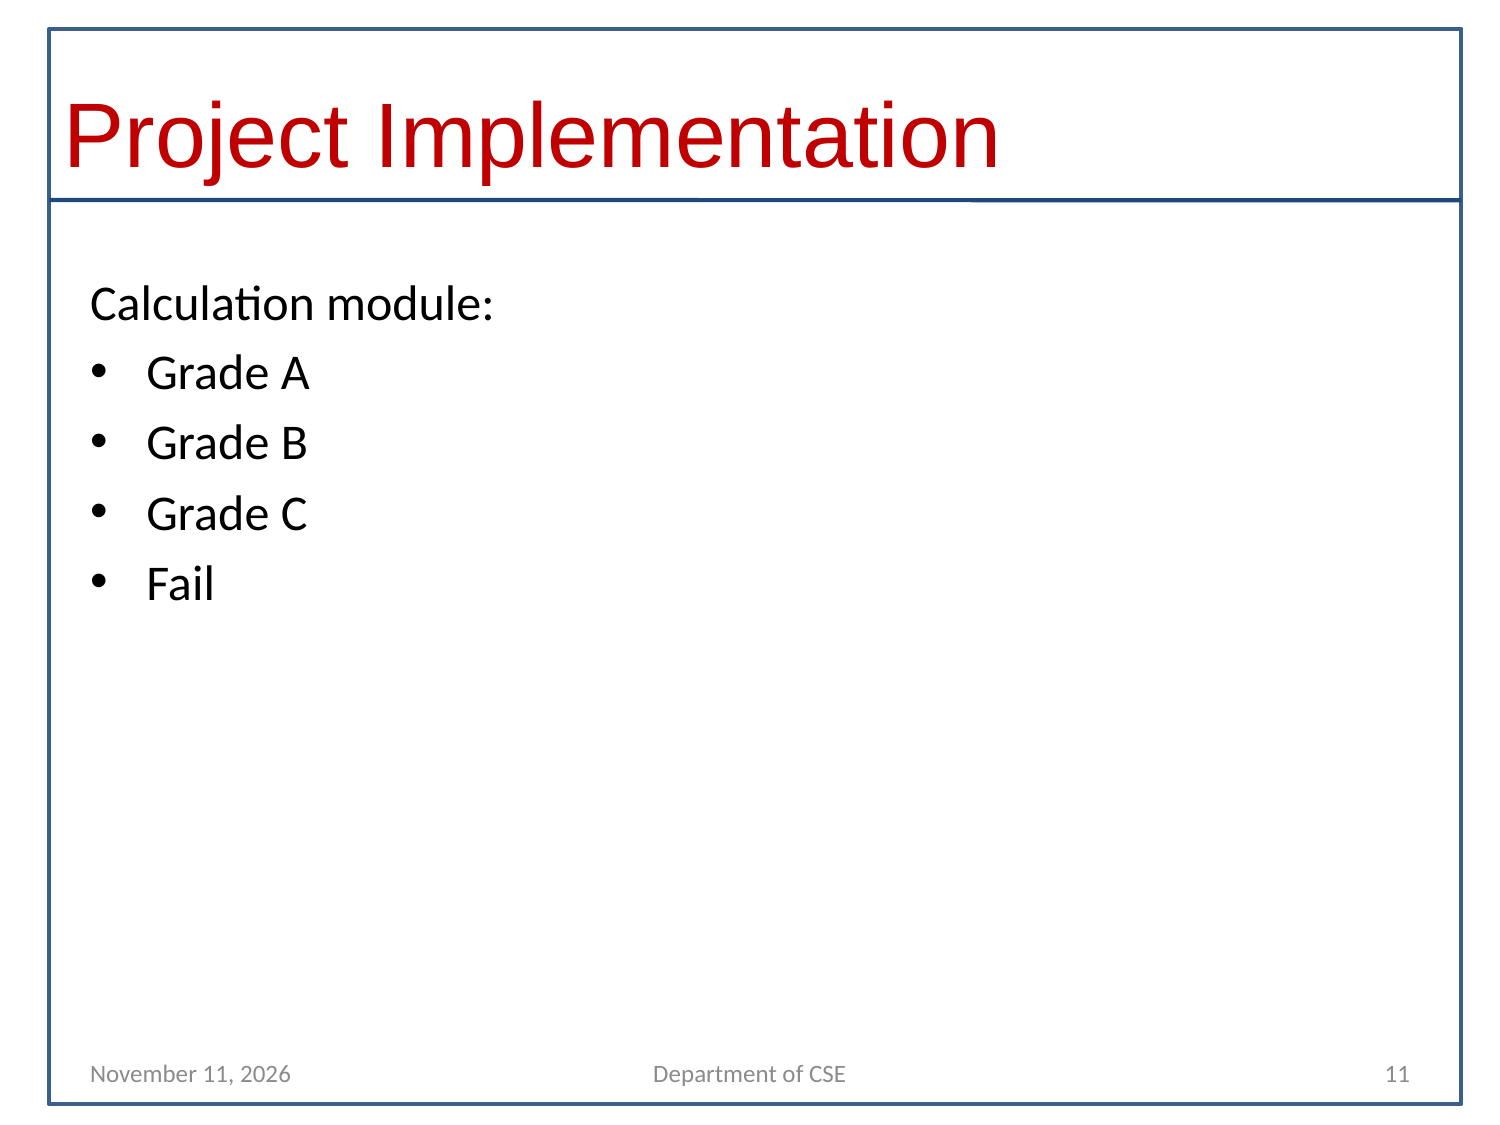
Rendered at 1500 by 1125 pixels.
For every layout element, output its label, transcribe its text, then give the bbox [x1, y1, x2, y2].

list Calculation module: Grade A Grade B Grade C Fail [75, 262, 1425, 1005]
title Project Implementation [49, 37, 1399, 225]
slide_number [75, 1042, 425, 1103]
slide_number 11 [1074, 1042, 1425, 1103]
footer Department of CSE [512, 1042, 988, 1103]
